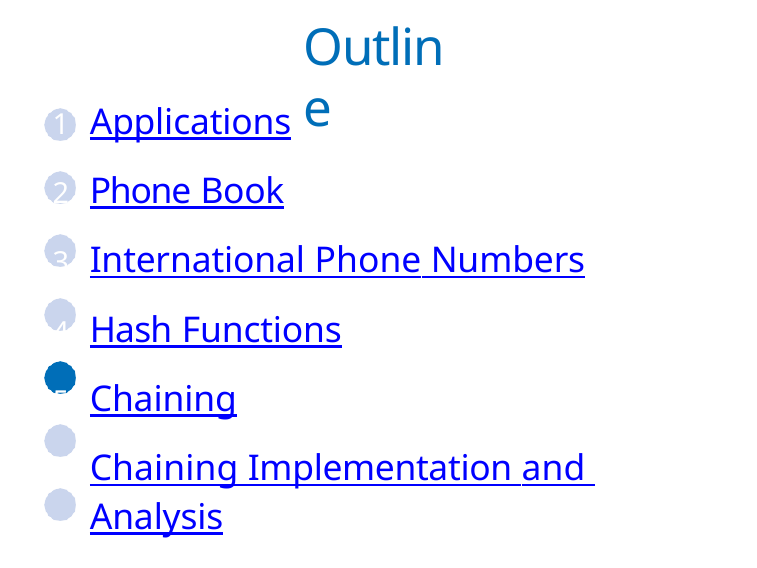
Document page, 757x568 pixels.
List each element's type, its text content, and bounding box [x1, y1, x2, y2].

picture [43, 171, 77, 204]
title Outline [301, 12, 455, 76]
picture [43, 108, 77, 141]
picture [43, 298, 77, 331]
picture [43, 424, 77, 458]
picture [43, 361, 77, 394]
text_box Applications Phone Book International Phone Numbers Hash Functions Chaining Chaining Implementation and Analysis Hash Tables [50, 76, 631, 568]
picture [43, 234, 77, 268]
picture [43, 488, 77, 521]
